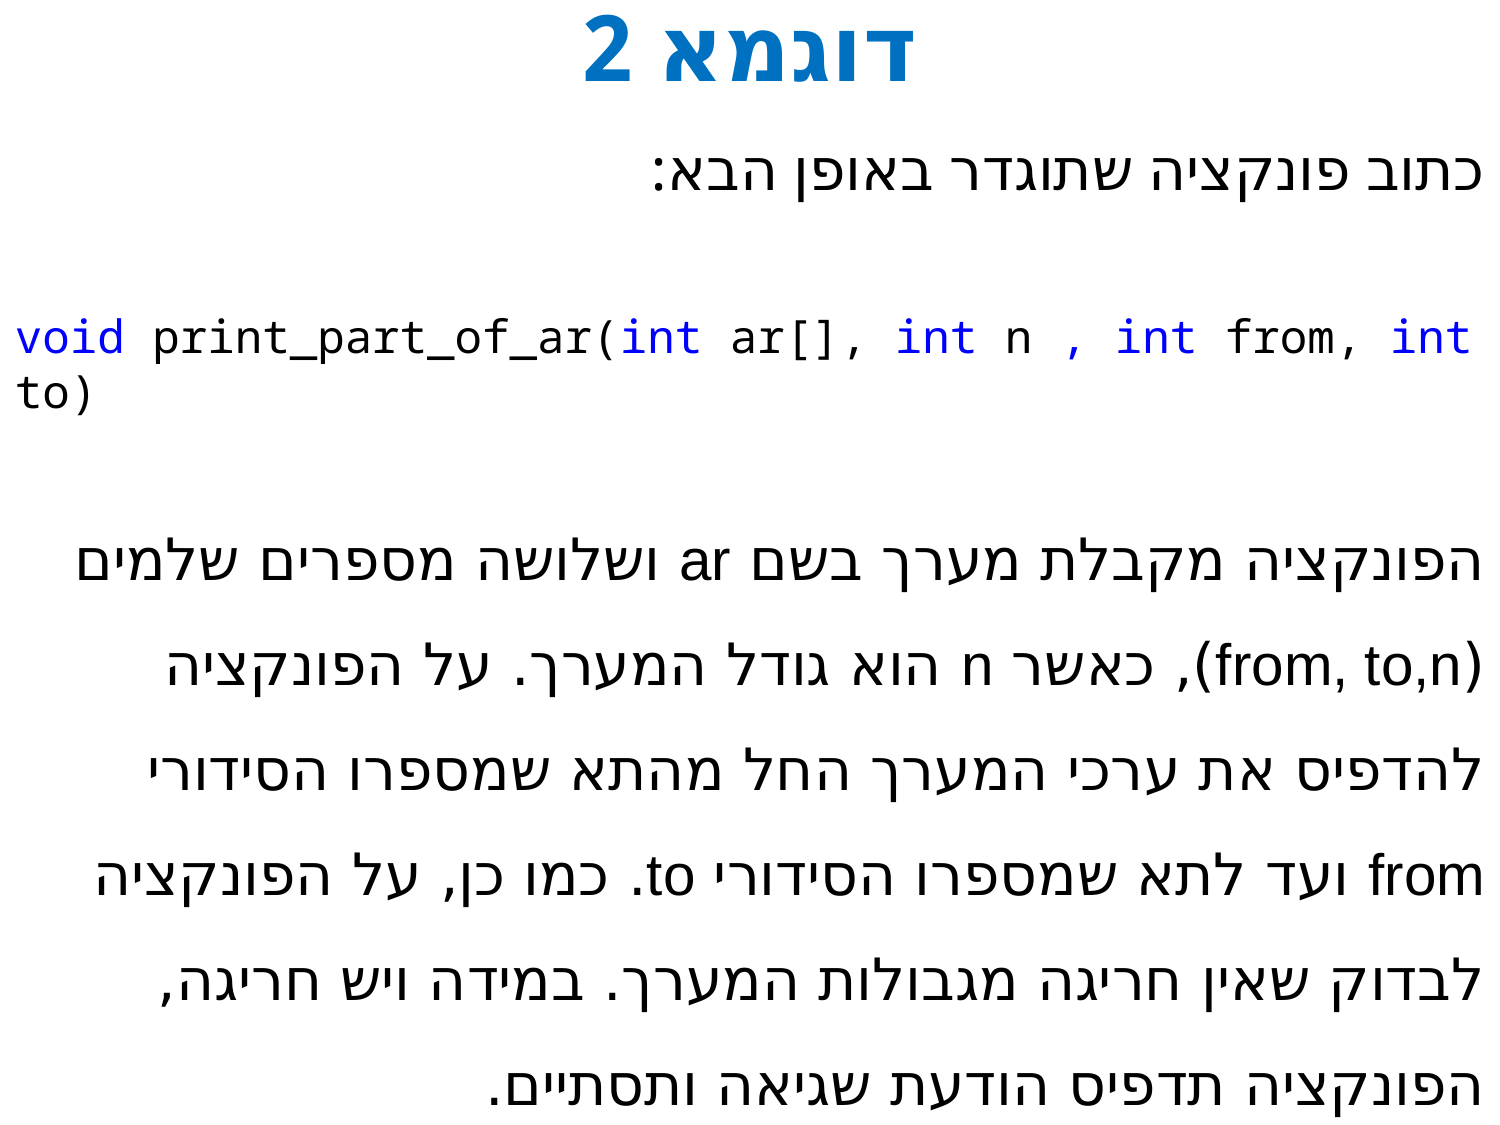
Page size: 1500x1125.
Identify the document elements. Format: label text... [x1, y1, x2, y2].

title דוגמא 2 [30, 0, 1469, 90]
text_box כתוב פונקציה שתוגדר באופן הבא: void print_part_of_ar(int ar[], int n , int from, int to) הפונקציה מקבלת מערך בשם ar ושלושה מספרים שלמים (from, to,n), כאשר n הוא גודל המערך. על הפונקציה להדפיס את ערכי המערך החל מהתא שמספרו הסידורי from ועד לתא שמספרו הסידורי to. כמו כן, על הפונקציה לבדוק שאין חריגה מגבולות המערך. במידה ויש חריגה, הפונקציה תדפיס הודעת שגיאה ותסתיים. [0, 90, 1500, 1125]
